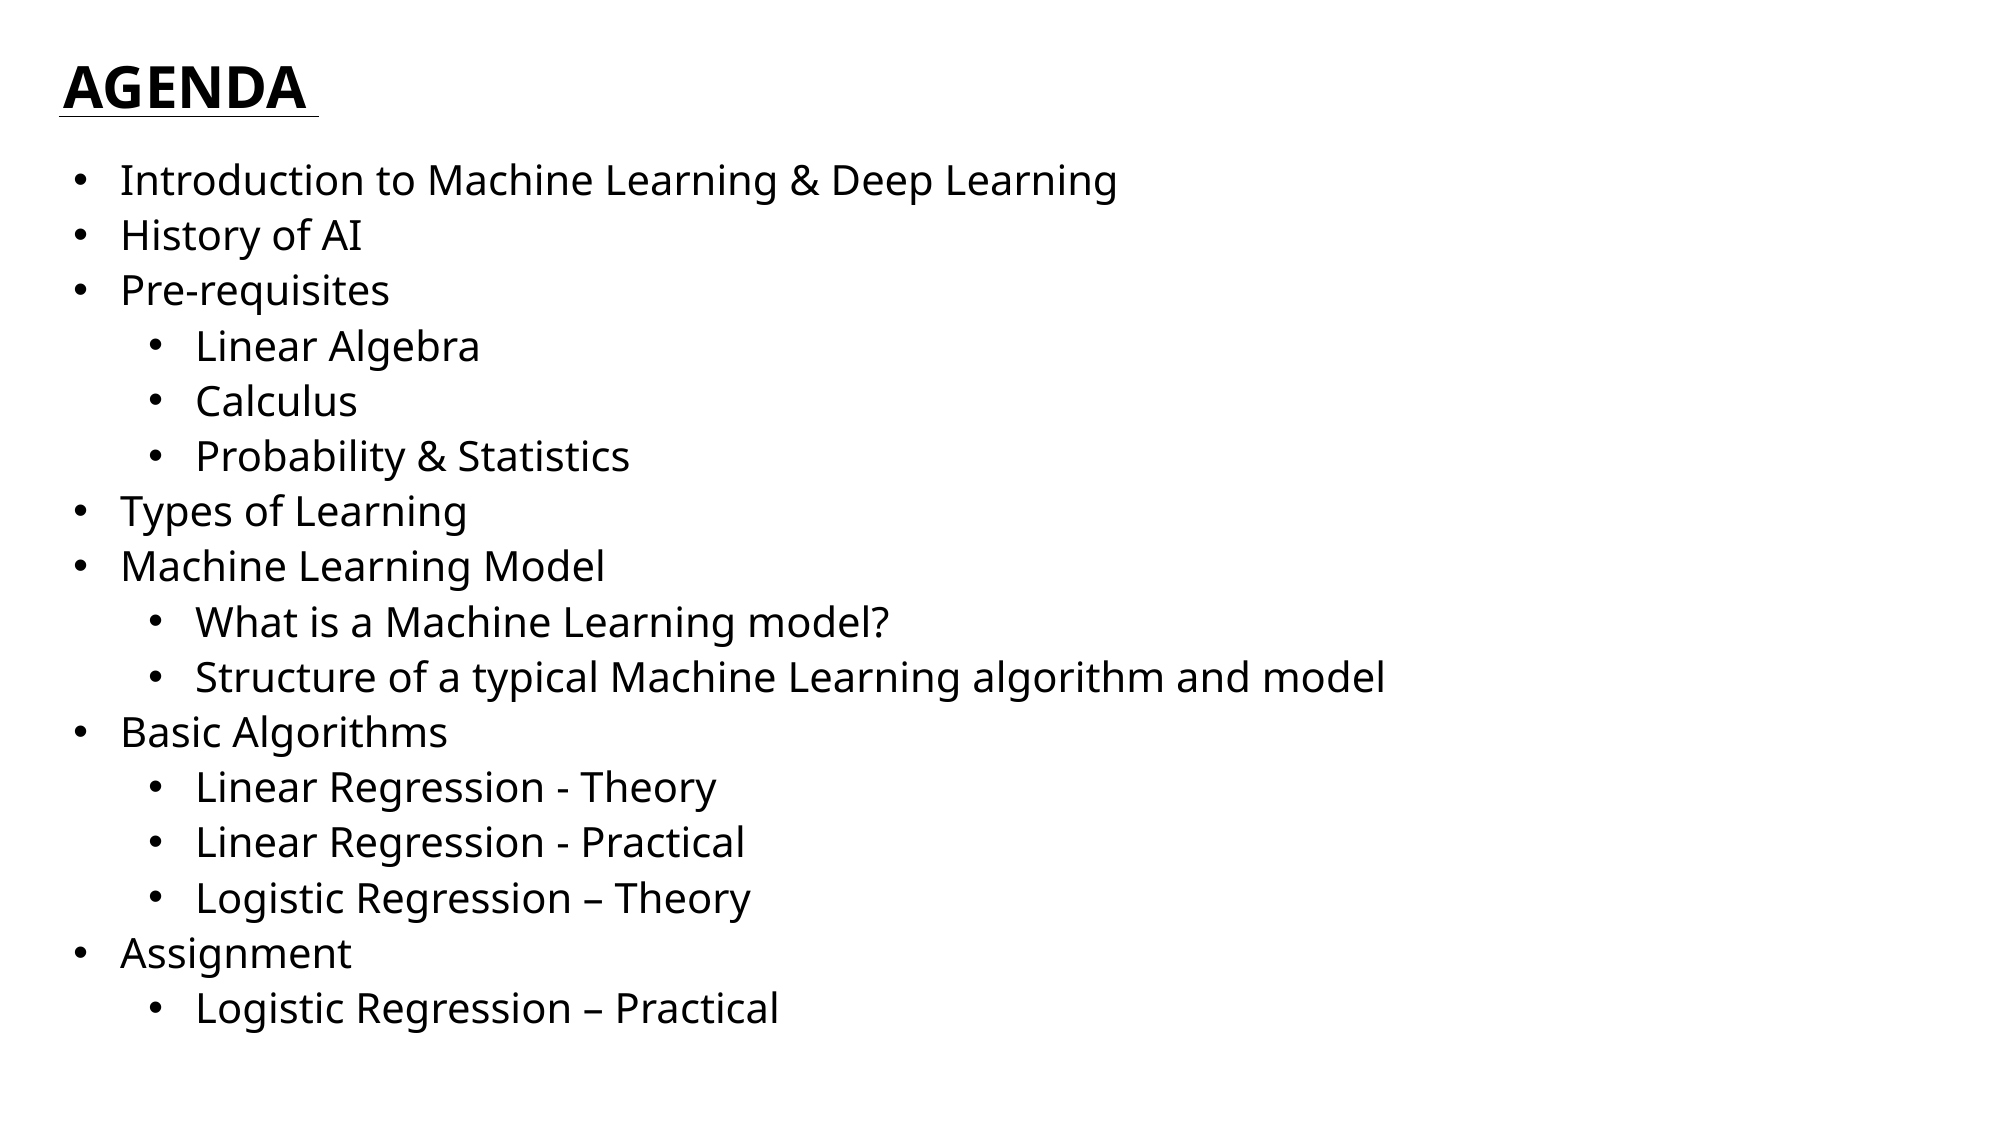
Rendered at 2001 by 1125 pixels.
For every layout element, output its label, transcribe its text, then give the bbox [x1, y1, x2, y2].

text_box AGENDA [49, 42, 457, 128]
text_box Introduction to Machine Learning & Deep Learning History of AI Pre-requisites Linear Algebra Calculus Probability & Statistics Types of Learning Machine Learning Model What is a Machine Learning model? Structure of a typical Machine Learning algorithm and model Basic Algorithms Linear Regression - Theory Linear Regression - Practical Logistic Regression – Theory Assignment Logistic Regression – Practical [58, 146, 1948, 1040]
